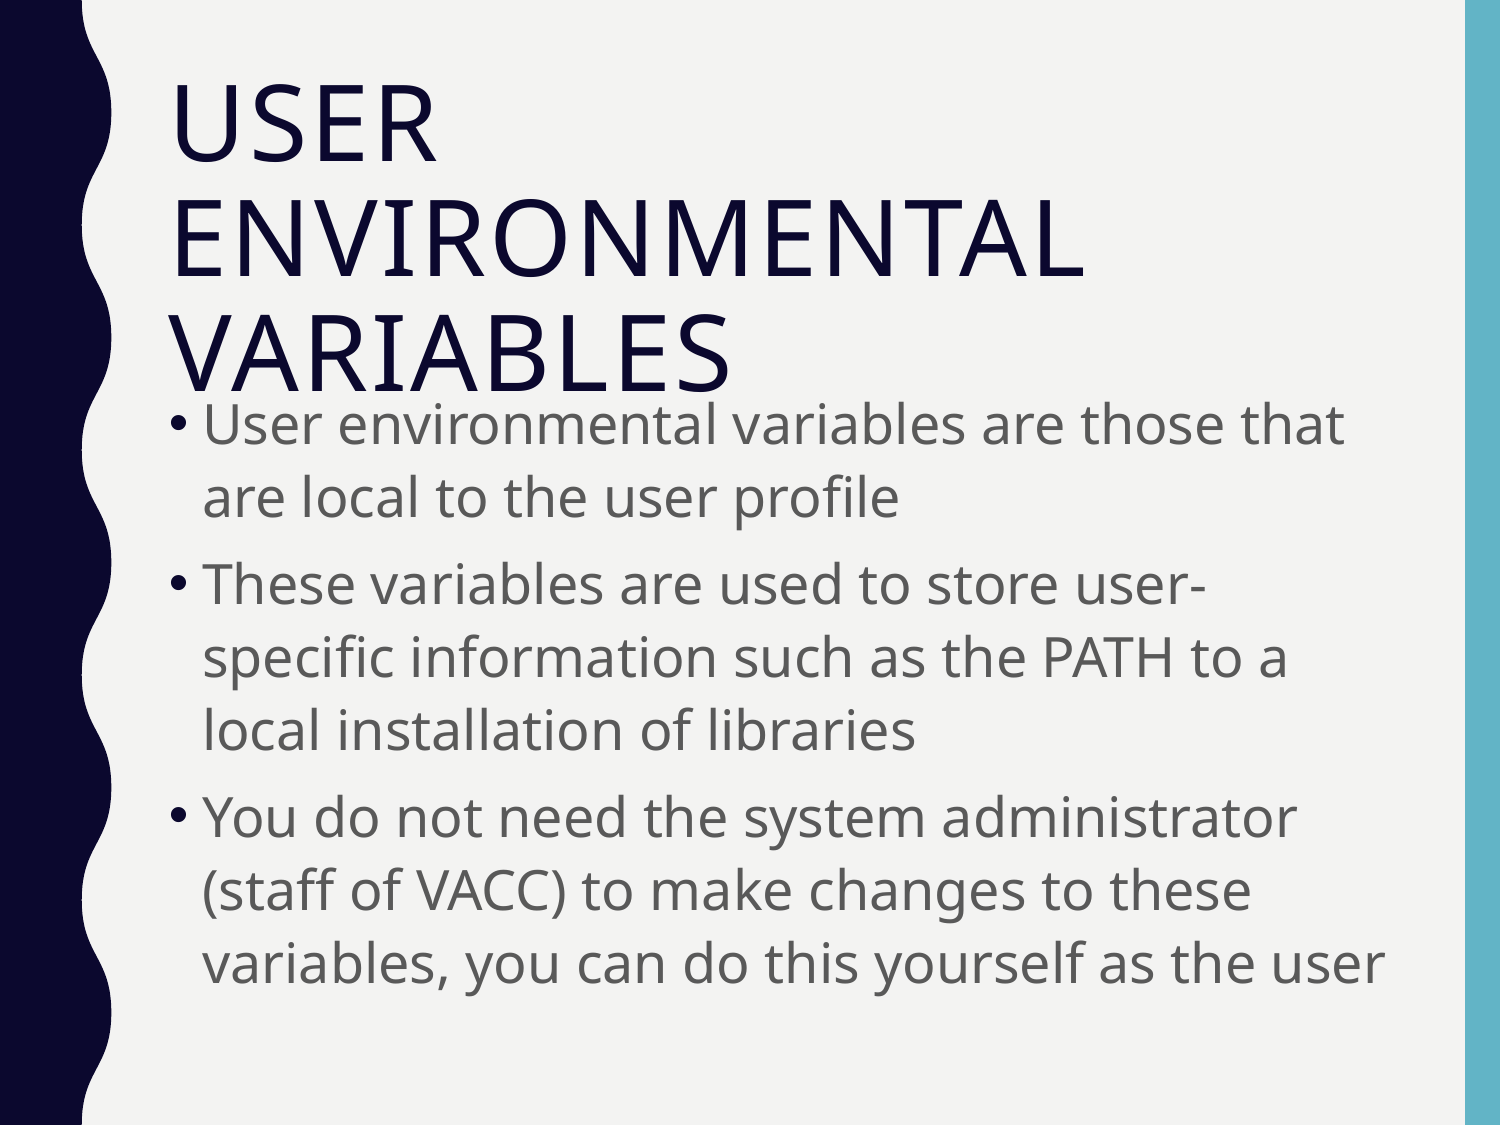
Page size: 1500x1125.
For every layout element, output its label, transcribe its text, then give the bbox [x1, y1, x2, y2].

title User Environmental Variables [154, 62, 1407, 308]
list User environmental variables are those that are local to the user profile These variables are used to store user-specific information such as the PATH to a local installation of libraries You do not need the system administrator (staff of VACC) to make changes to these variables, you can do this yourself as the user [154, 375, 1407, 1063]
